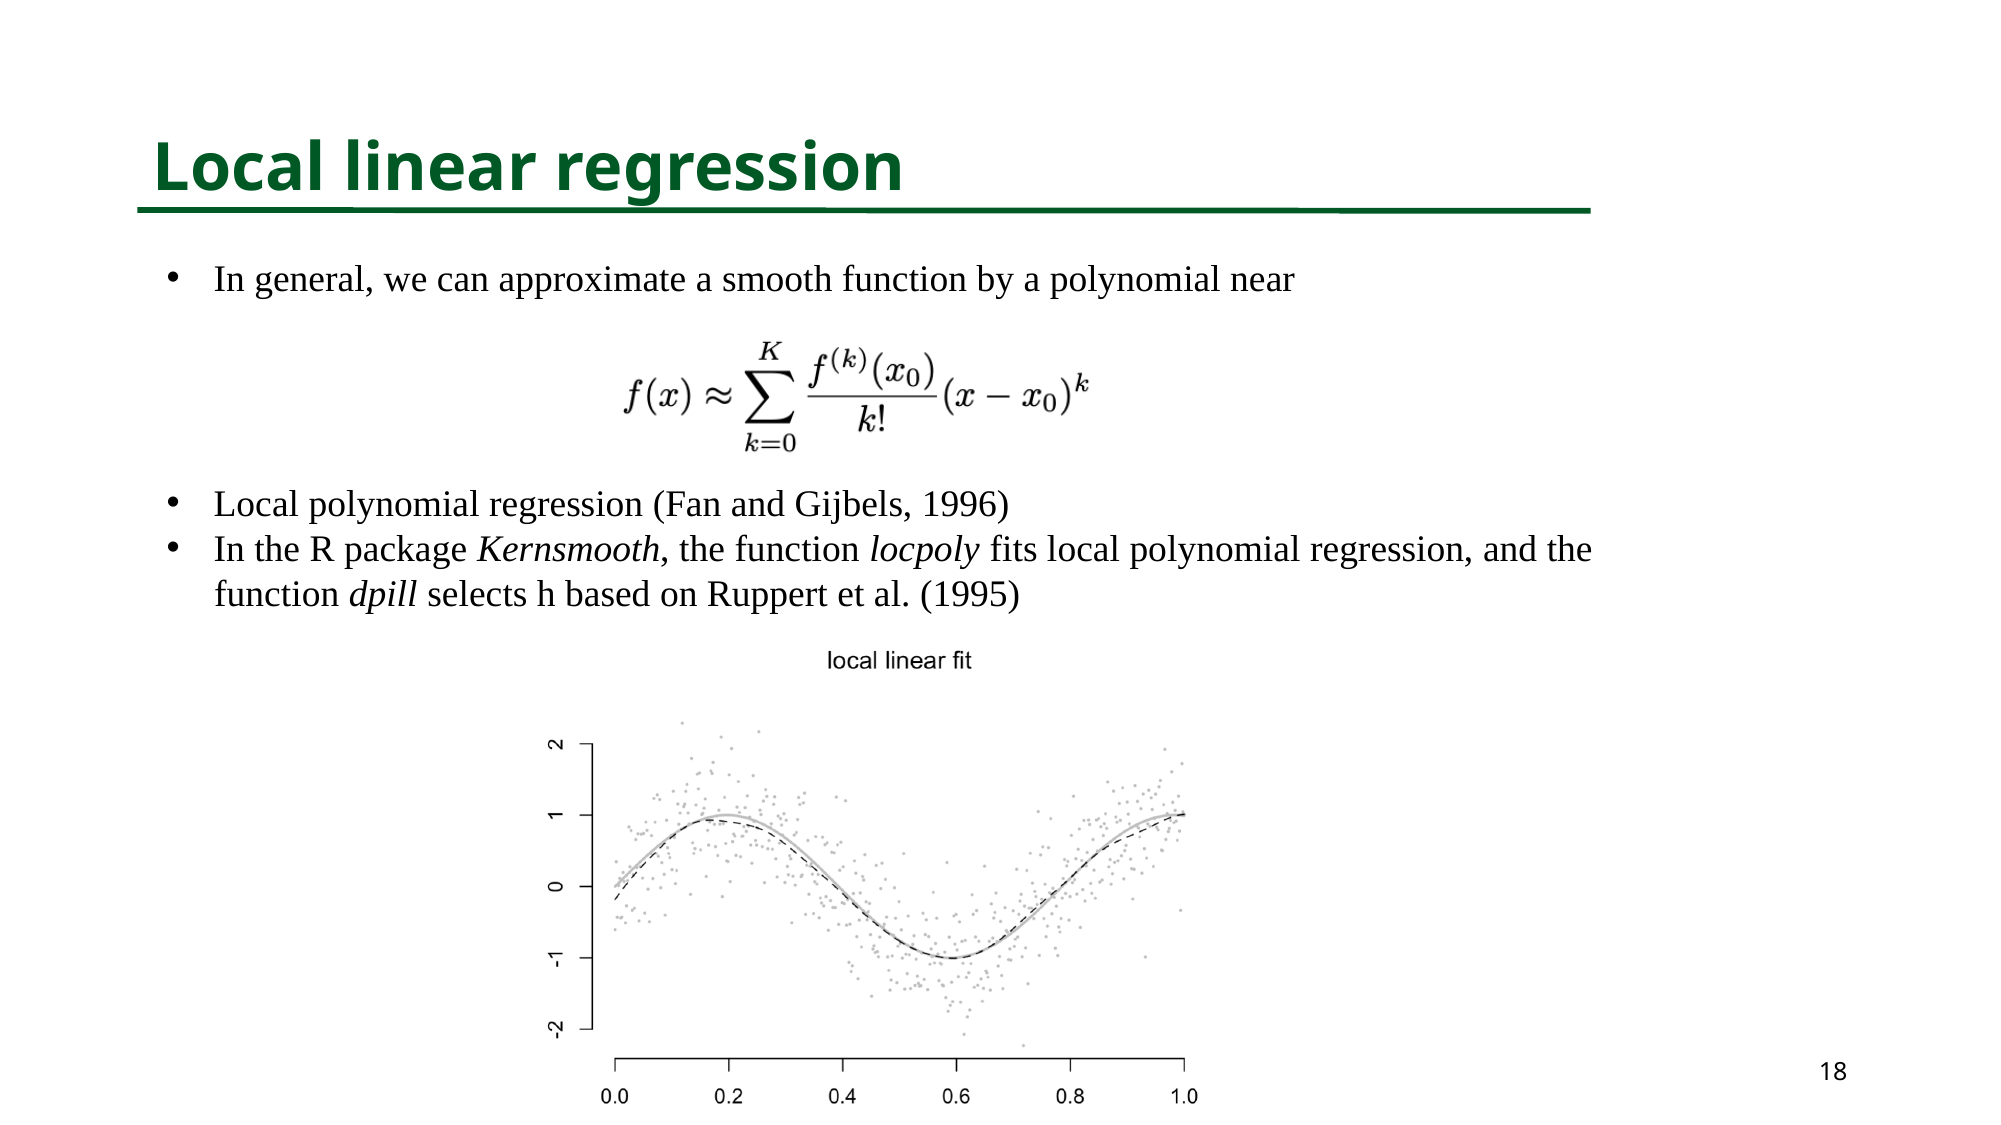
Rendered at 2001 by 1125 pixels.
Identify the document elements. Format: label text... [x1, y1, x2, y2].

picture [599, 324, 1129, 467]
picture [527, 625, 1234, 1121]
title Local linear regression [137, 59, 1863, 278]
slide_number 18 [1412, 1042, 1863, 1103]
